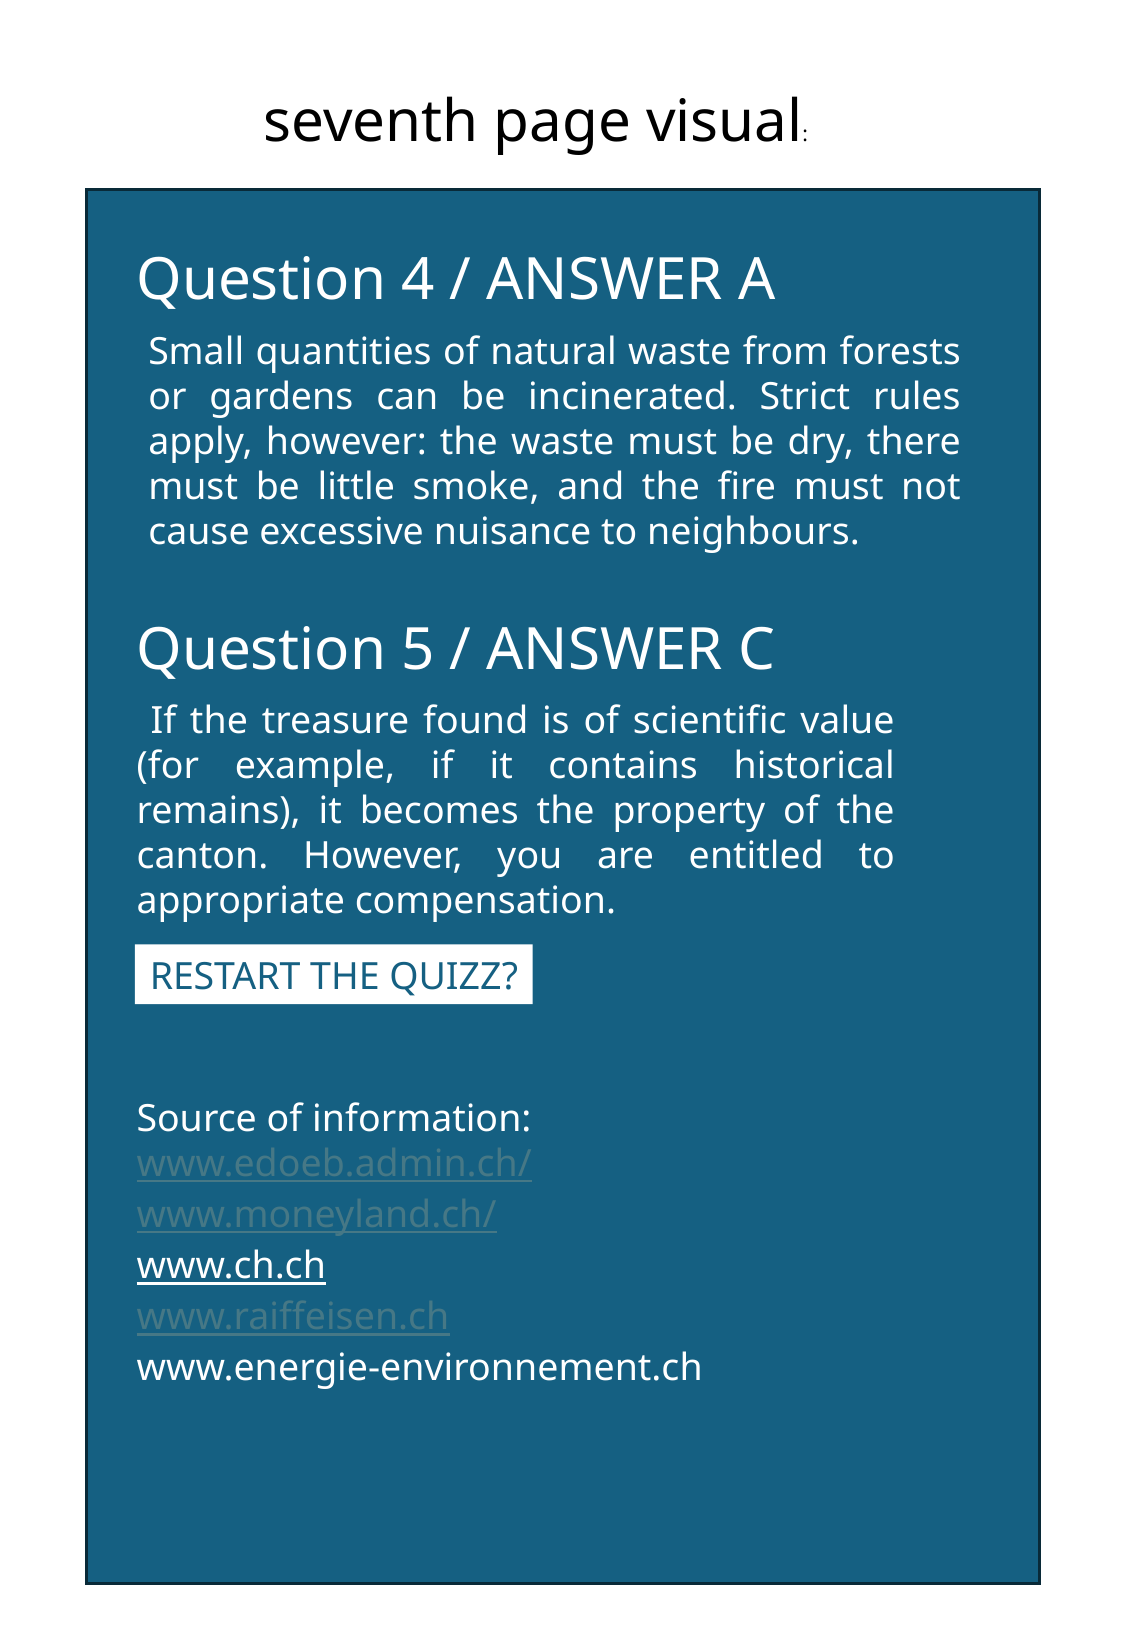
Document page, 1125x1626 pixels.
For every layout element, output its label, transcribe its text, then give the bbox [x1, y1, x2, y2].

text_box Small quantities of natural waste from forests or gardens can be incinerated. Strict rules apply, however: the waste must be dry, there must be little smoke, and the fire must not cause excessive nuisance to neighbours. [133, 319, 977, 559]
text_box Source of information: www.edoeb.admin.ch/ www.moneyland.ch/ www.ch.ch www.raiffeisen.ch www.energie-environnement.ch [121, 1086, 911, 1396]
text_box Question 5 / ANSWER C [121, 604, 1125, 689]
text_box seventh page visual: [248, 75, 823, 186]
text_box [85, 188, 1041, 1585]
text_box Question 4 / ANSWER A [121, 233, 1125, 319]
text_box RESTART THE QUIZZ? [134, 944, 533, 1005]
text_box If the treasure found is of scientific value (for example, if it contains historical remains), it becomes the property of the canton. However, you are entitled to appropriate compensation. [121, 689, 911, 929]
